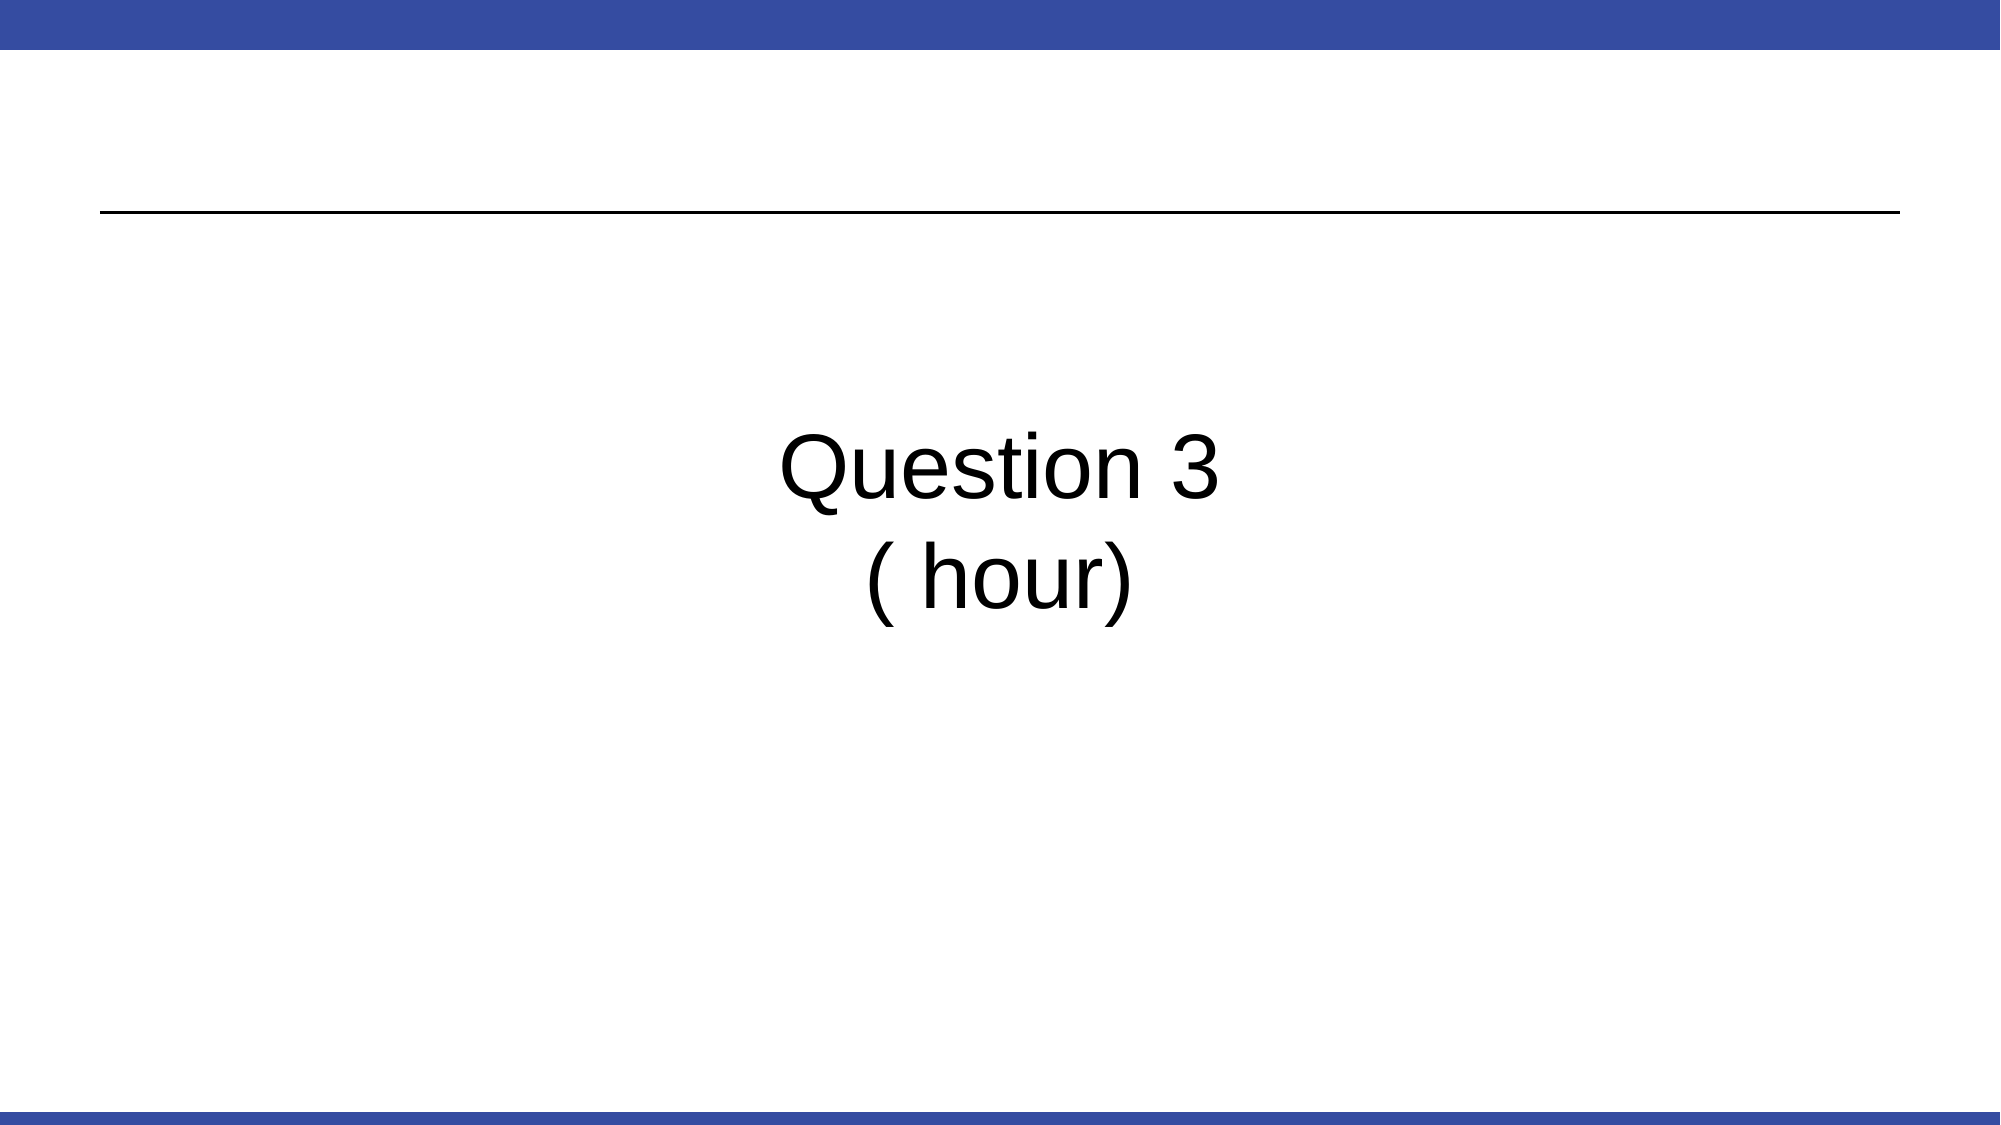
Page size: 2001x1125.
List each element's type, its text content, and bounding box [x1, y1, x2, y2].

slide_number 11 [1218, 1059, 1380, 1120]
